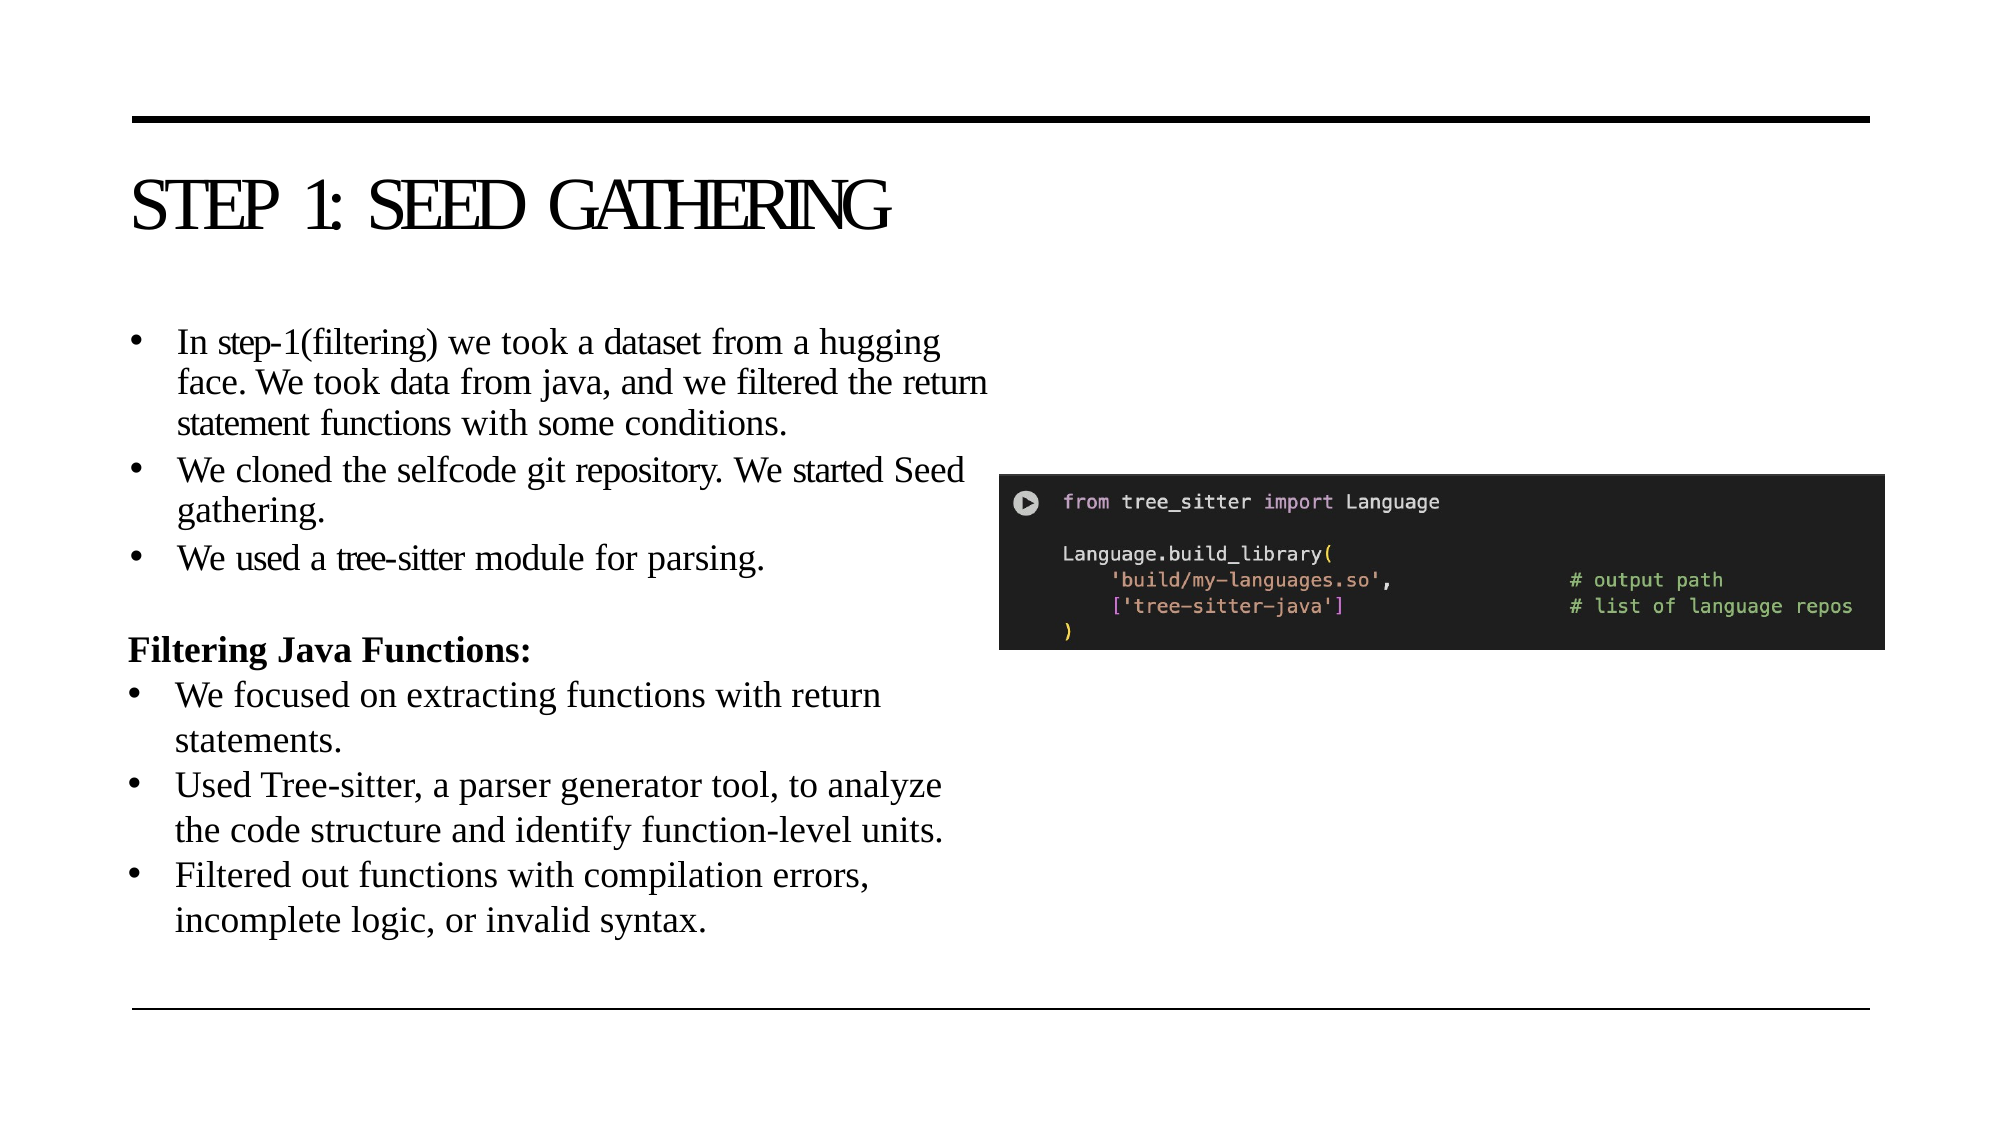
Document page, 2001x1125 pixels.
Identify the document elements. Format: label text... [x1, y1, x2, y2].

title STEP 1: SEED GATHERING [127, 152, 1584, 343]
picture [999, 474, 1885, 651]
list In step-1(filtering) we took a dataset from a hugging face. We took data from java, and we filtered the return statement functions with some conditions. We cloned the selfcode git repository. We started Seed gathering. We used a tree-sitter module for parsing. Filtering Java Functions: We focused on extracting functions with return statements. Used Tree-sitter, a parser generator tool, to analyze the code structure and identify function-level units. Filtered out functions with compilation errors, incomplete logic, or invalid syntax. [127, 314, 997, 981]
